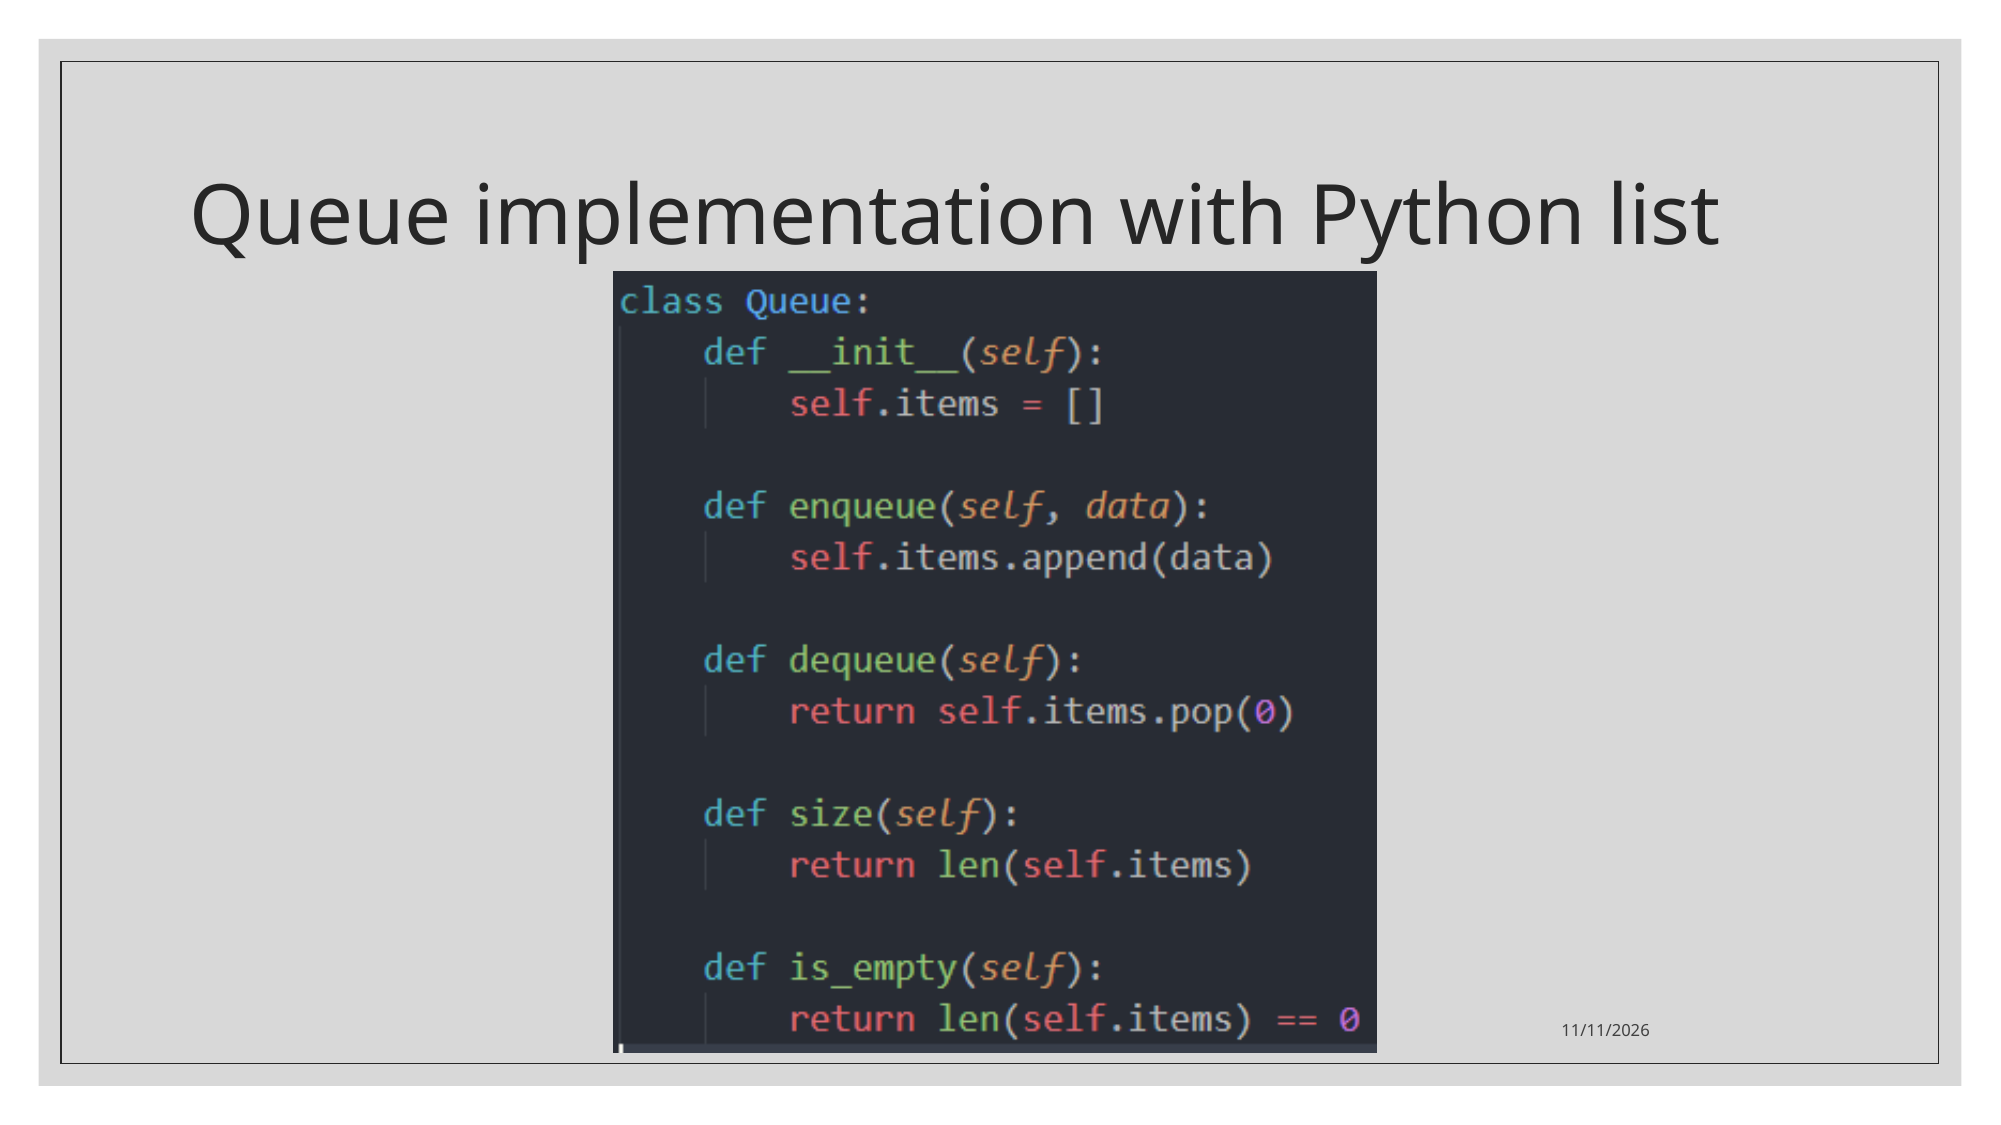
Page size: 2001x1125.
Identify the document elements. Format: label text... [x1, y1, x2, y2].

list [613, 271, 1377, 1053]
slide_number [1380, 990, 1665, 1050]
title Queue implementation with Python list [174, 105, 1825, 331]
